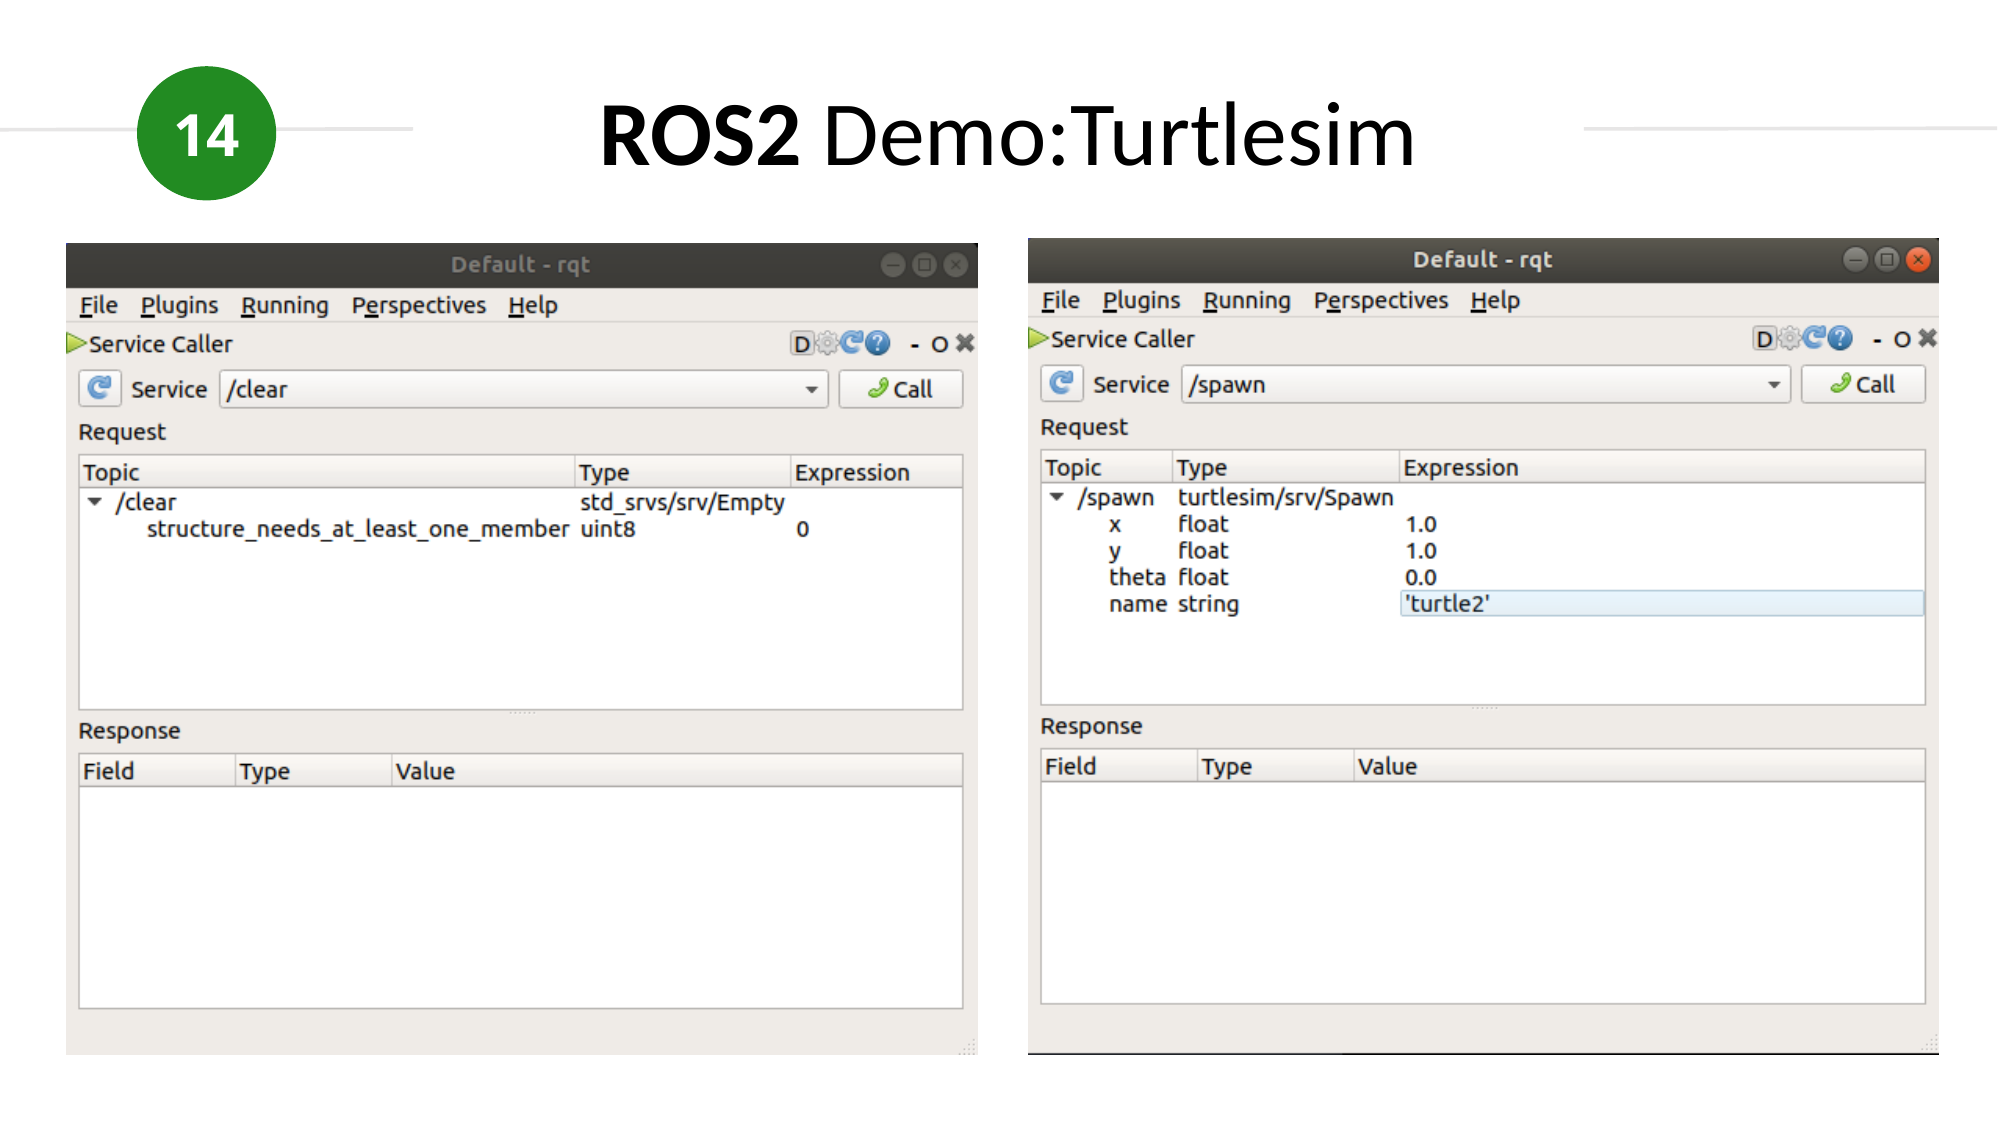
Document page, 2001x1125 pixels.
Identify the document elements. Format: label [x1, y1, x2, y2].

picture [1028, 238, 1939, 1055]
picture [66, 243, 978, 1055]
text_box [0, 66, 1998, 201]
